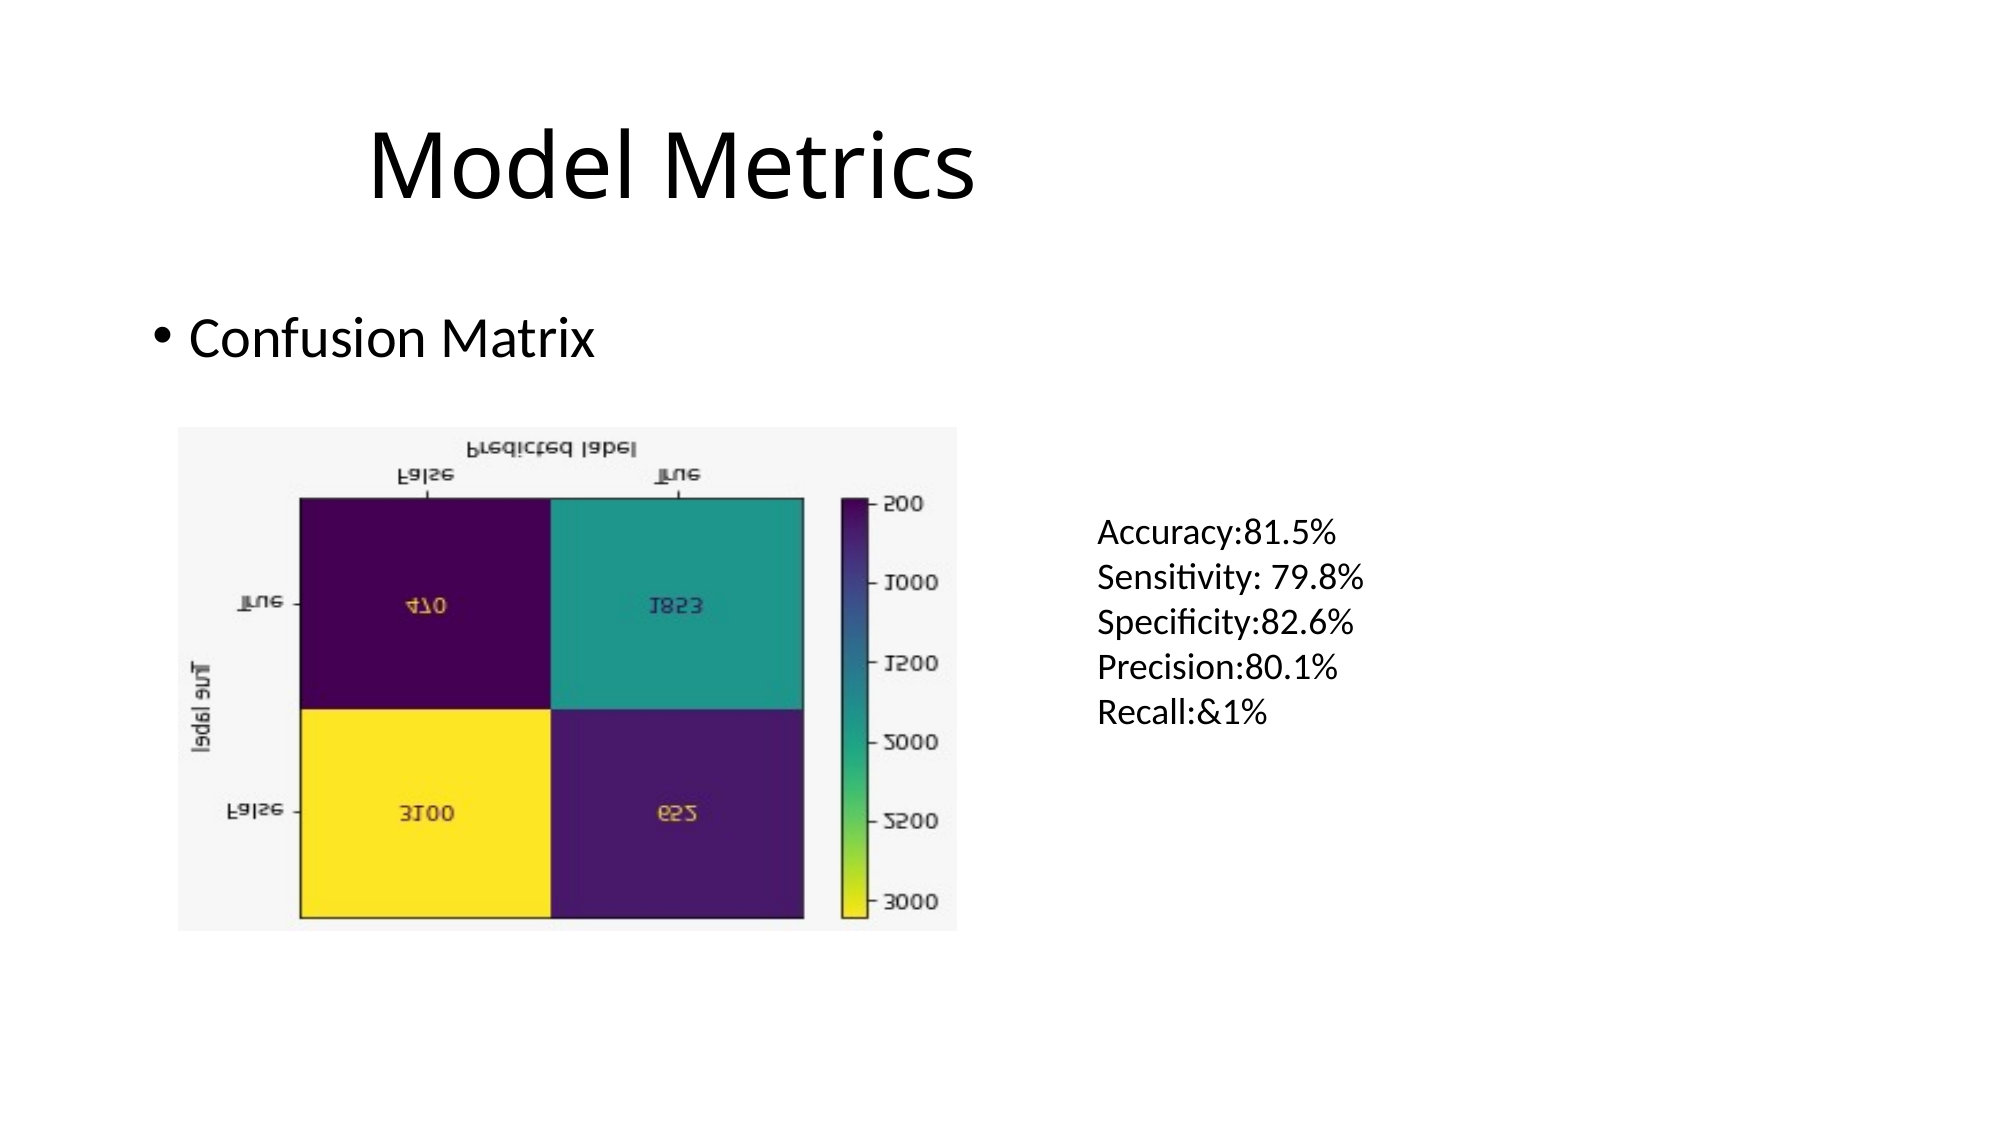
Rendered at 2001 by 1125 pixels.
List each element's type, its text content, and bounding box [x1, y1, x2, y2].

title Model Metrics [137, 59, 1863, 278]
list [178, 427, 957, 931]
list Confusion Matrix [137, 299, 988, 1014]
text_box Accuracy:81.5% Sensitivity: 79.8% Specificity:82.6% Precision:80.1% Recall:&1% [1082, 499, 1757, 740]
